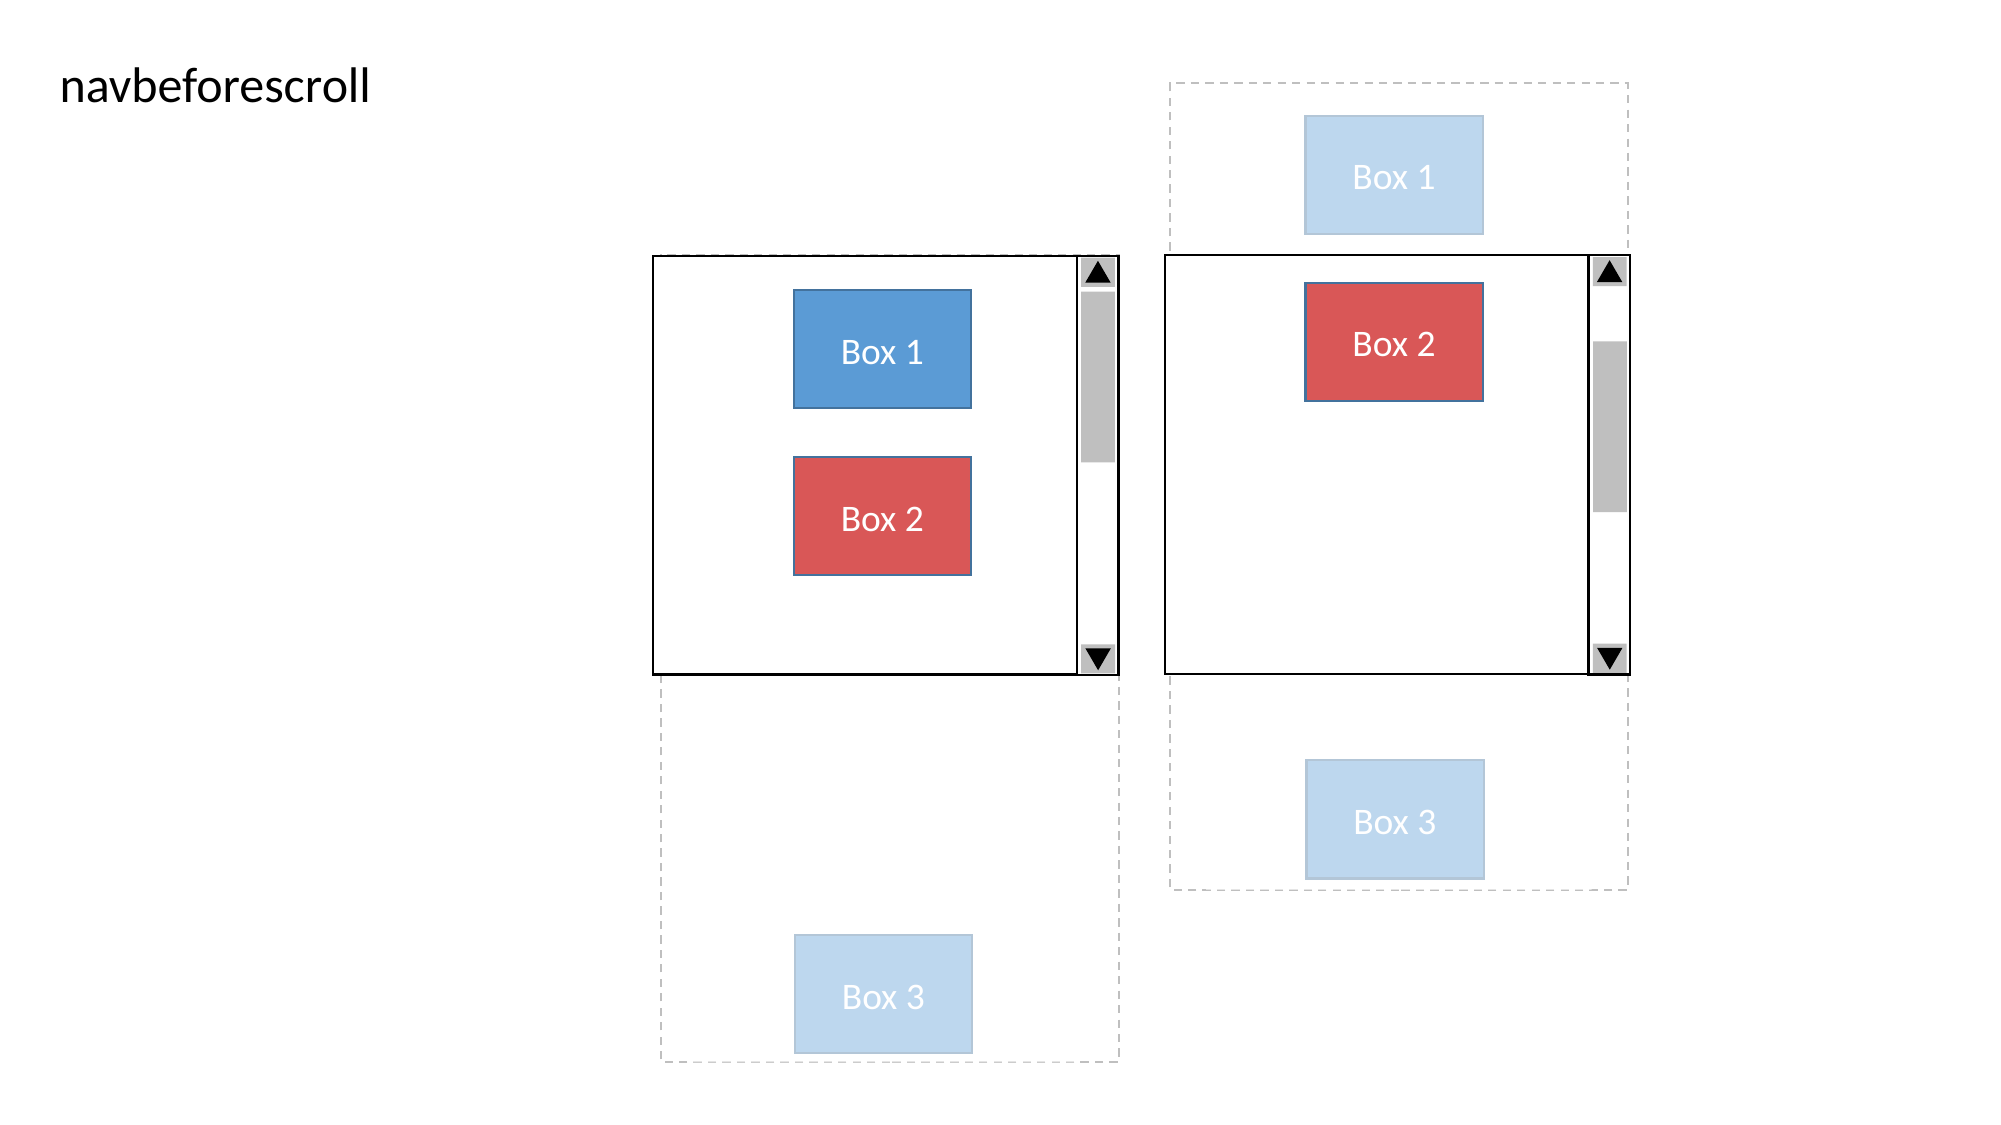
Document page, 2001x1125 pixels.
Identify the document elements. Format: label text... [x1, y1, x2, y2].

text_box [653, 255, 1119, 1063]
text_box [1164, 83, 1631, 890]
text_box navbeforescroll [44, 45, 387, 121]
